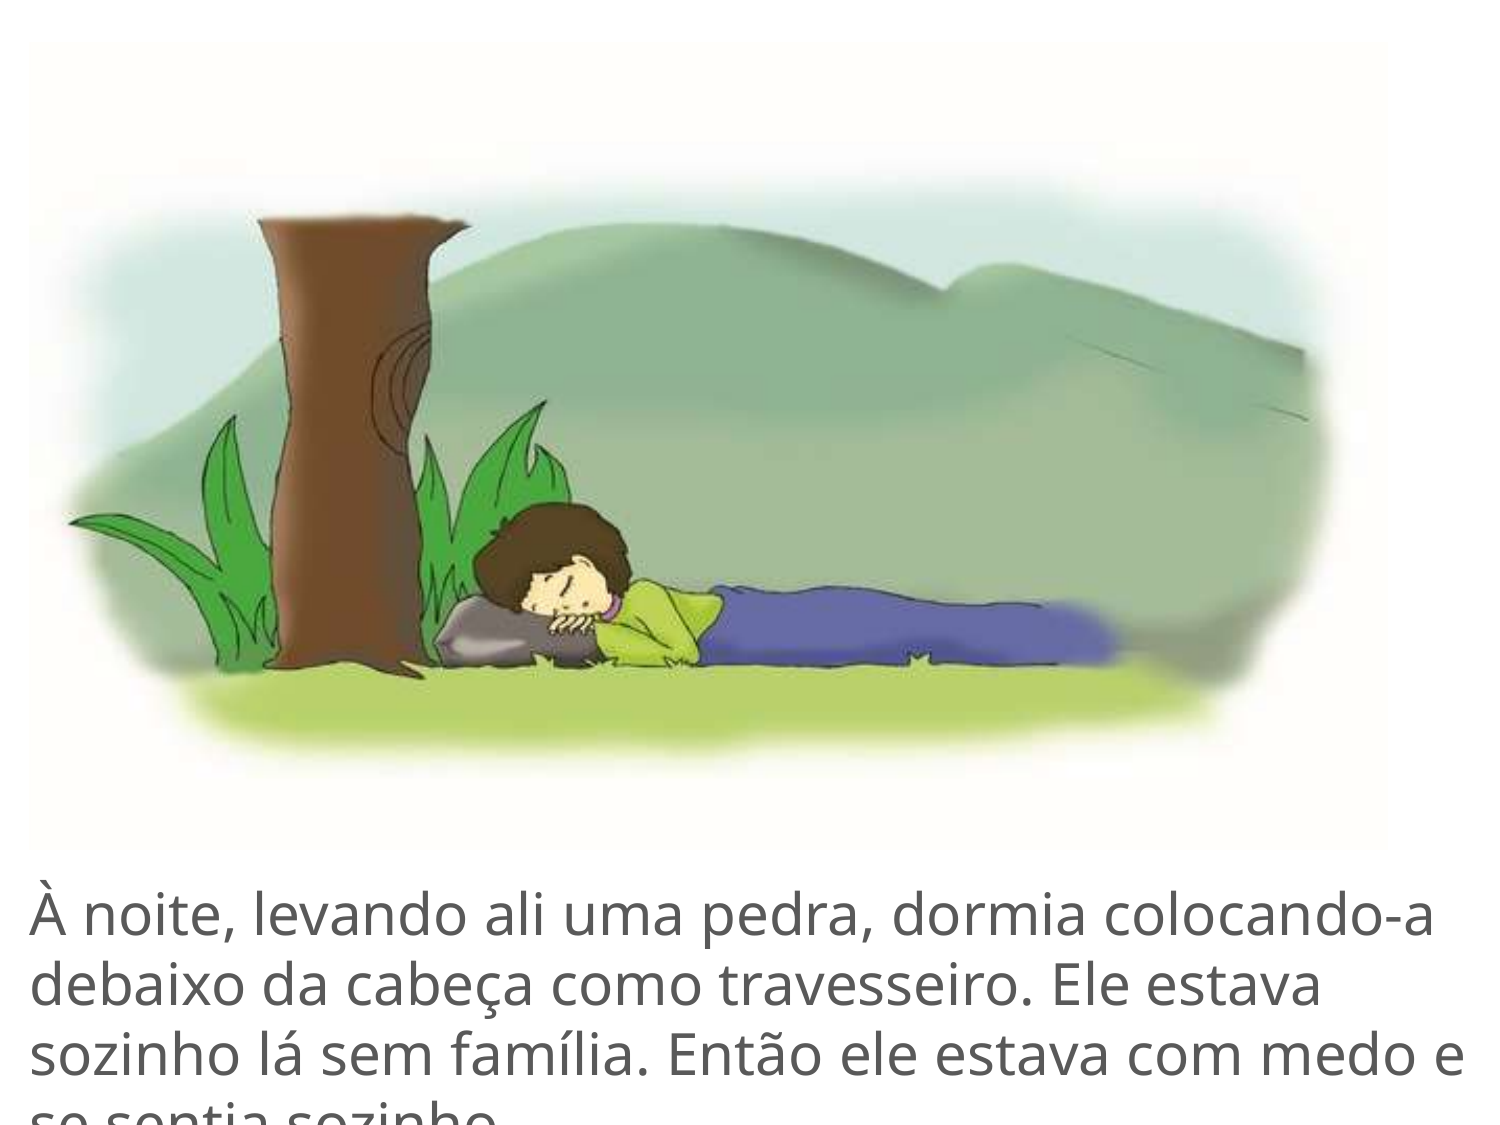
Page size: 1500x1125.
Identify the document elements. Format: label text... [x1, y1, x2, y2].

picture [29, 42, 1389, 851]
text_box À noite, levando ali uma pedra, dormia colocando-a debaixo da cabeça como travesseiro. Ele estava sozinho lá sem família. Então ele estava com medo e se sentia sozinho. [14, 869, 1486, 1125]
